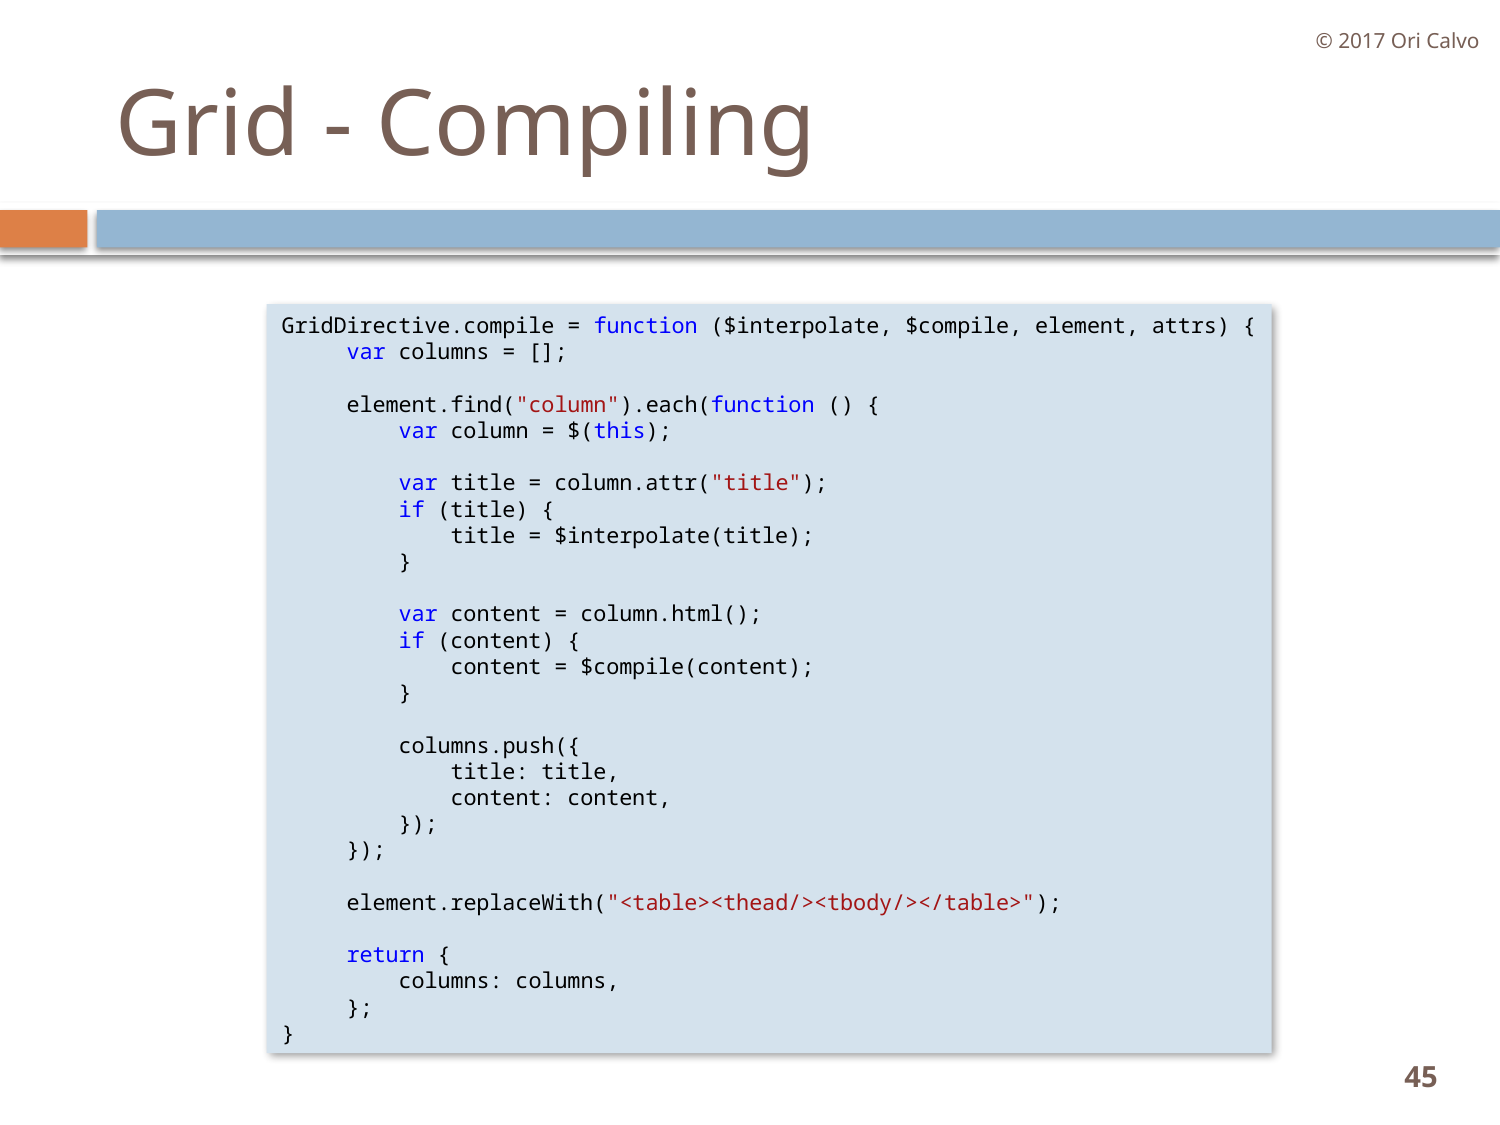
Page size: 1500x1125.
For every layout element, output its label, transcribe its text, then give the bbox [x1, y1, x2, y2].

title Grid - Compiling [100, 37, 1438, 200]
footer © 2017 Ori Calvo [1295, 0, 1500, 85]
text_box GridDirective.compile = function ($interpolate, $compile, element, attrs) { var columns = []; element.find("column").each(function () { var column = $(this); var title = column.attr("title"); if (title) { title = $interpolate(title); } var content = column.html(); if (content) { content = $compile(content); } columns.push({ title: title, content: content, }); }); element.replaceWith("<table><thead/><tbody/></table>"); return { columns: columns, }; } [266, 304, 1272, 1054]
